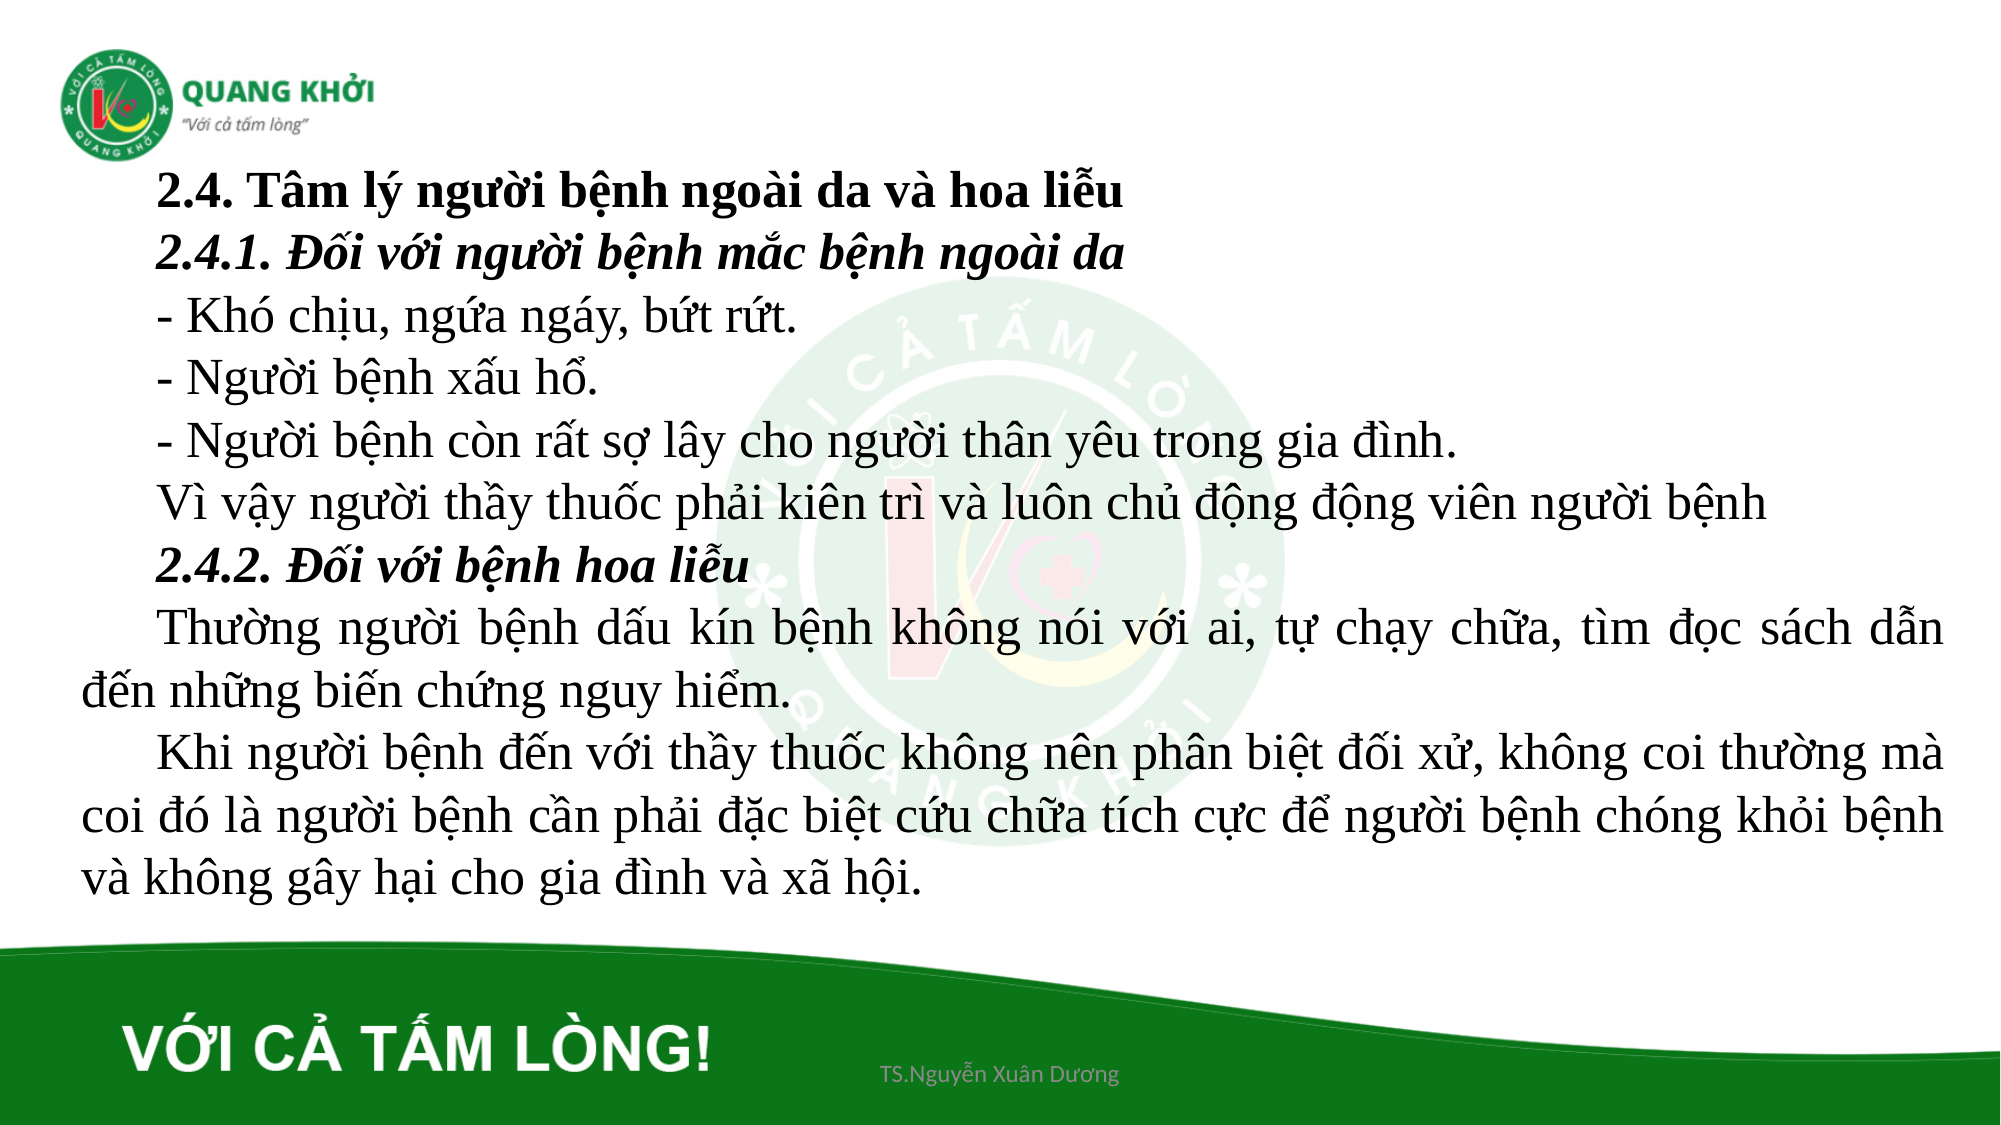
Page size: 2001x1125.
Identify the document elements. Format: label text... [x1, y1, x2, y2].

text_box 2.4. Tâm lý người bệnh ngoài da và hoa liễu 2.4.1. Đối với người bệnh mắc bệnh ngoài da - Khó chịu, ngứa ngáy, bứt rứt. - Người bệnh xấu hổ. - Người bệnh còn rất sợ lây cho người thân yêu trong gia đình. Vì vậy người thầy thuốc phải kiên trì và luôn chủ động động viên người bệnh 2.4.2. Đối với bệnh hoa liễu Thường người bệnh dấu kín bệnh không nói với ai, tự chạy chữa, tìm đọc sách dẫn đến những biến chứng nguy hiểm. Khi người bệnh đến với thầy thuốc không nên phân biệt đối xử, không coi thường mà coi đó là người bệnh cần phải đặc biệt cứu chữa tích cực để người bệnh chóng khỏi bệnh và không gây hại cho gia đình và xã hội. [66, 147, 1961, 913]
footer TS.Nguyễn Xuân Dương [683, 1042, 1317, 1103]
picture [0, 0, 2001, 1125]
